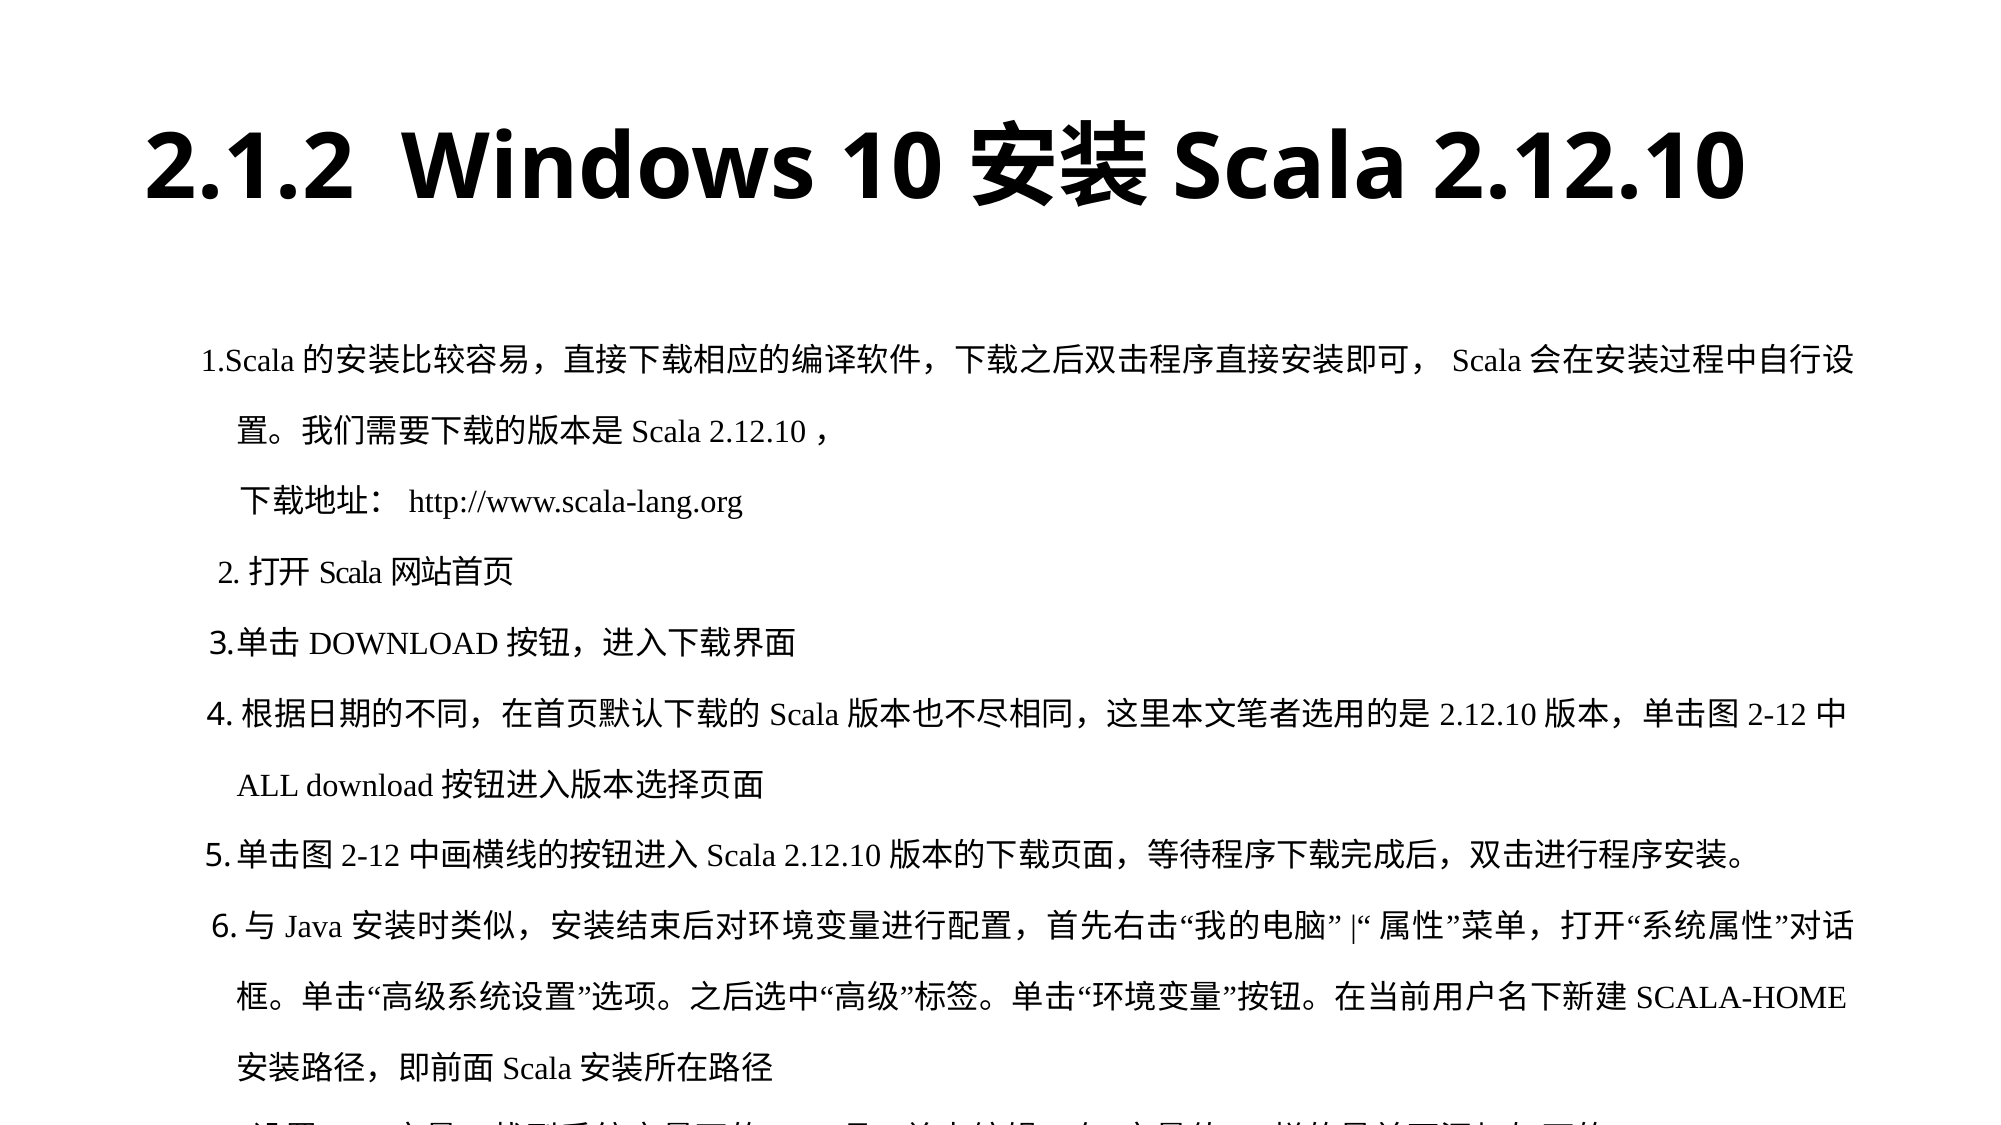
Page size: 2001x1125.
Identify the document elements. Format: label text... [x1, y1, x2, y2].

list 1.Scala的安装比较容易，直接下载相应的编译软件，下载之后双击程序直接安装即可，Scala会在安装过程中自行设置。我们需要下载的版本是Scala 2.12.10， 下载地址：http://www.scala-lang.org 2.打开Scala网站首页 3. 单击DOWNLOAD按钮，进入下载界面 4.根据日期的不同，在首页默认下载的Scala版本也不尽相同，这里本文笔者选用的是2.12.10版本，单击图2-12中ALL download按钮进入版本选择页面 5. 单击图2-12中画横线的按钮进入Scala 2.12.10版本的下载页面，等待程序下载完成后，双击进行程序安装。 6. 与Java安装时类似，安装结束后对环境变量进行配置，首先右击“我的电脑”|“属性”菜单，打开“系统属性”对话框。单击“高级系统设置”选项。之后选中“高级”标签。单击“环境变量”按钮。在当前用户名下新建SCALA-HOME安装路径，即前面Scala安装所在路径 7.设置path变量：找到系统变量下的path项，单击编辑。在“变量值”一栏的最前面添加如下的“%scala_Home%\bin;”。 8.跟前面运行Java命令一样，还是通过在“运行”对话框输入cmd命令打开命令控制台。 [136, 298, 1863, 1014]
title 2.1.2 Windows 10安装Scala 2.12.10 [136, 59, 1863, 278]
